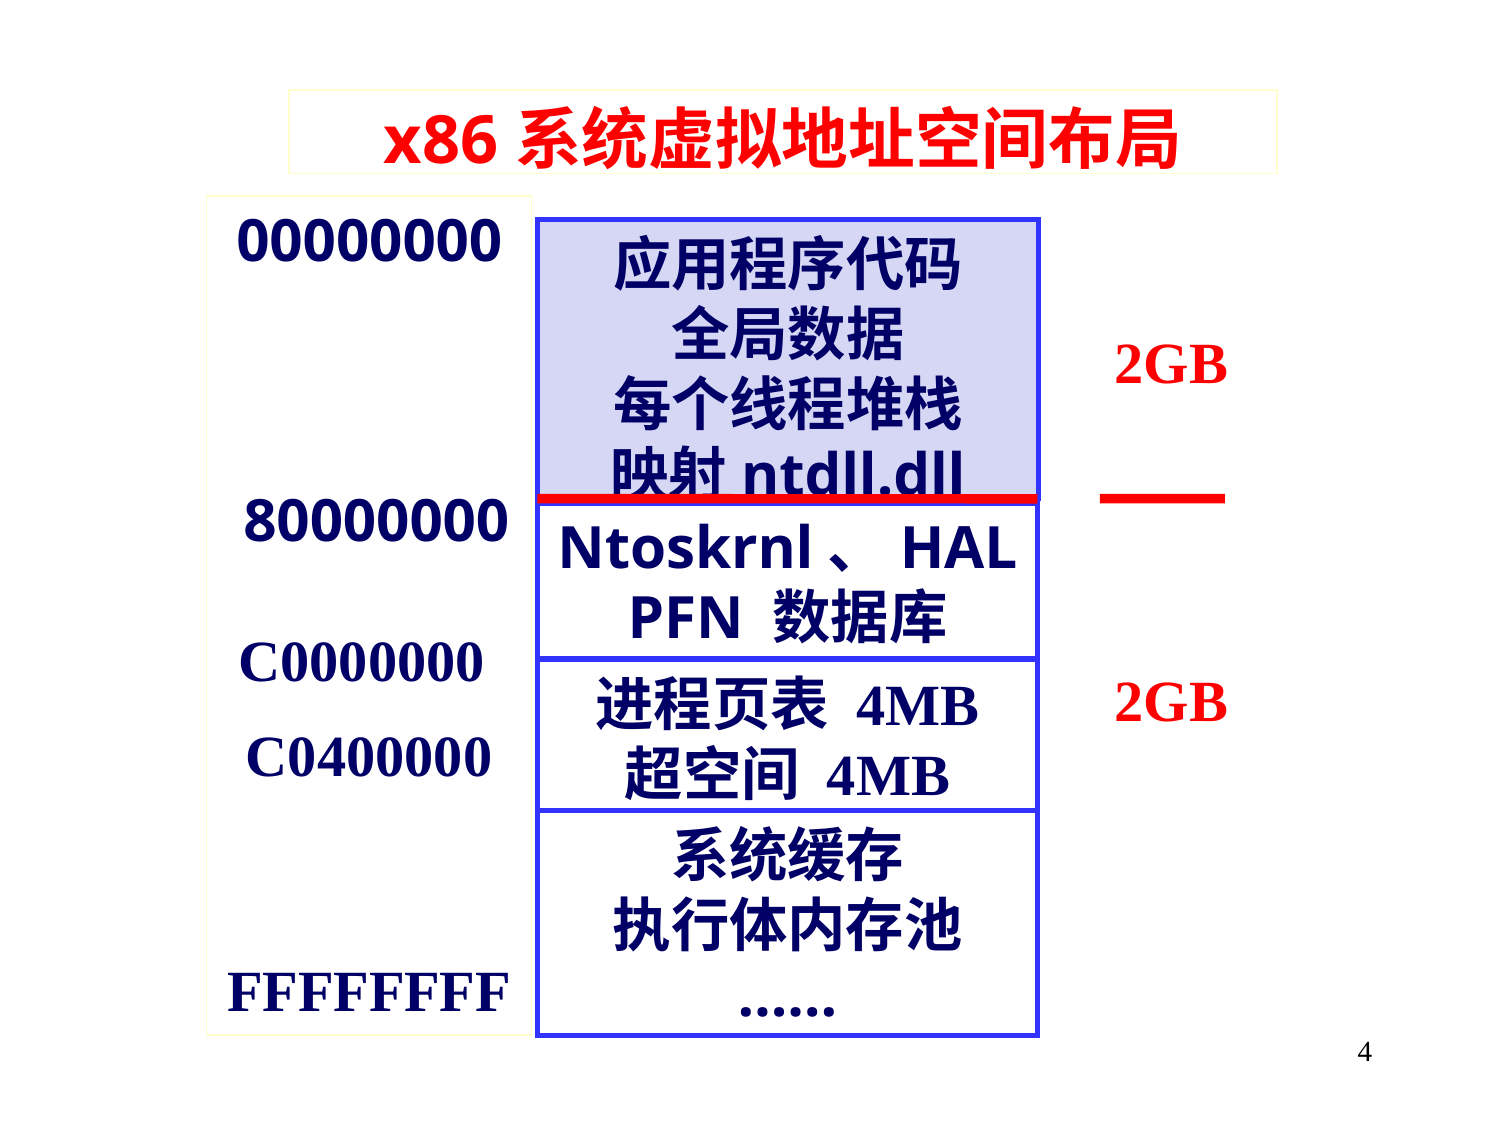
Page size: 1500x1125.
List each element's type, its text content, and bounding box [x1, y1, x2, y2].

text_box x86系统虚拟地址空间布局 [289, 90, 1278, 174]
slide_number 4 [1074, 1024, 1388, 1101]
text_box 进程页表 4MB 超空间 4MB [537, 659, 1038, 810]
text_box 2GB [1099, 655, 1244, 740]
text_box Ntoskrnl、HAL PFN 数据库 [537, 503, 1038, 658]
text_box 2GB [1099, 317, 1244, 403]
text_box 应用程序代码 全局数据 每个线程堆栈 映射ntdll.dll [537, 219, 1039, 499]
text_box 系统缓存 执行体内存池 …… [537, 810, 1038, 1036]
text_box 00000000 80000000 C0000000 C0400000 FFFFFFFF [206, 196, 532, 1035]
